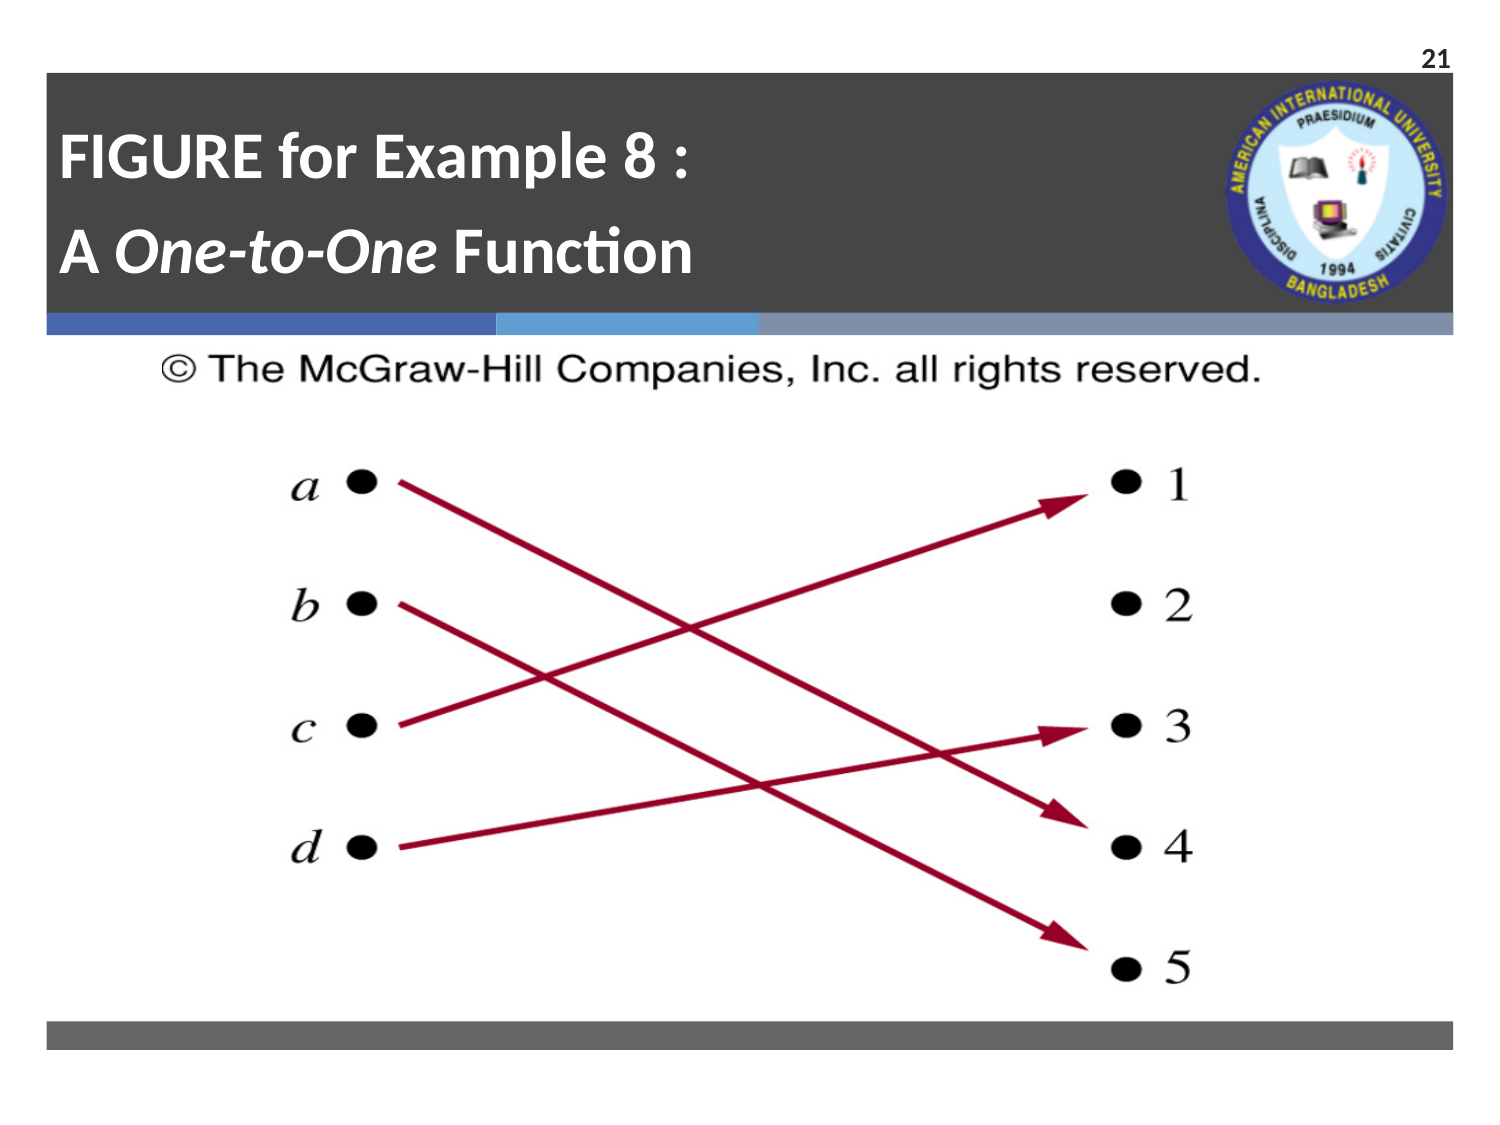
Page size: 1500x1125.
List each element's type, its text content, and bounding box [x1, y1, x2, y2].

slide_number 21 [1362, 27, 1466, 87]
picture [1220, 75, 1454, 310]
title FIGURE for Example 8 : A One-to-One Function [44, 116, 1326, 295]
picture [161, 346, 1264, 995]
